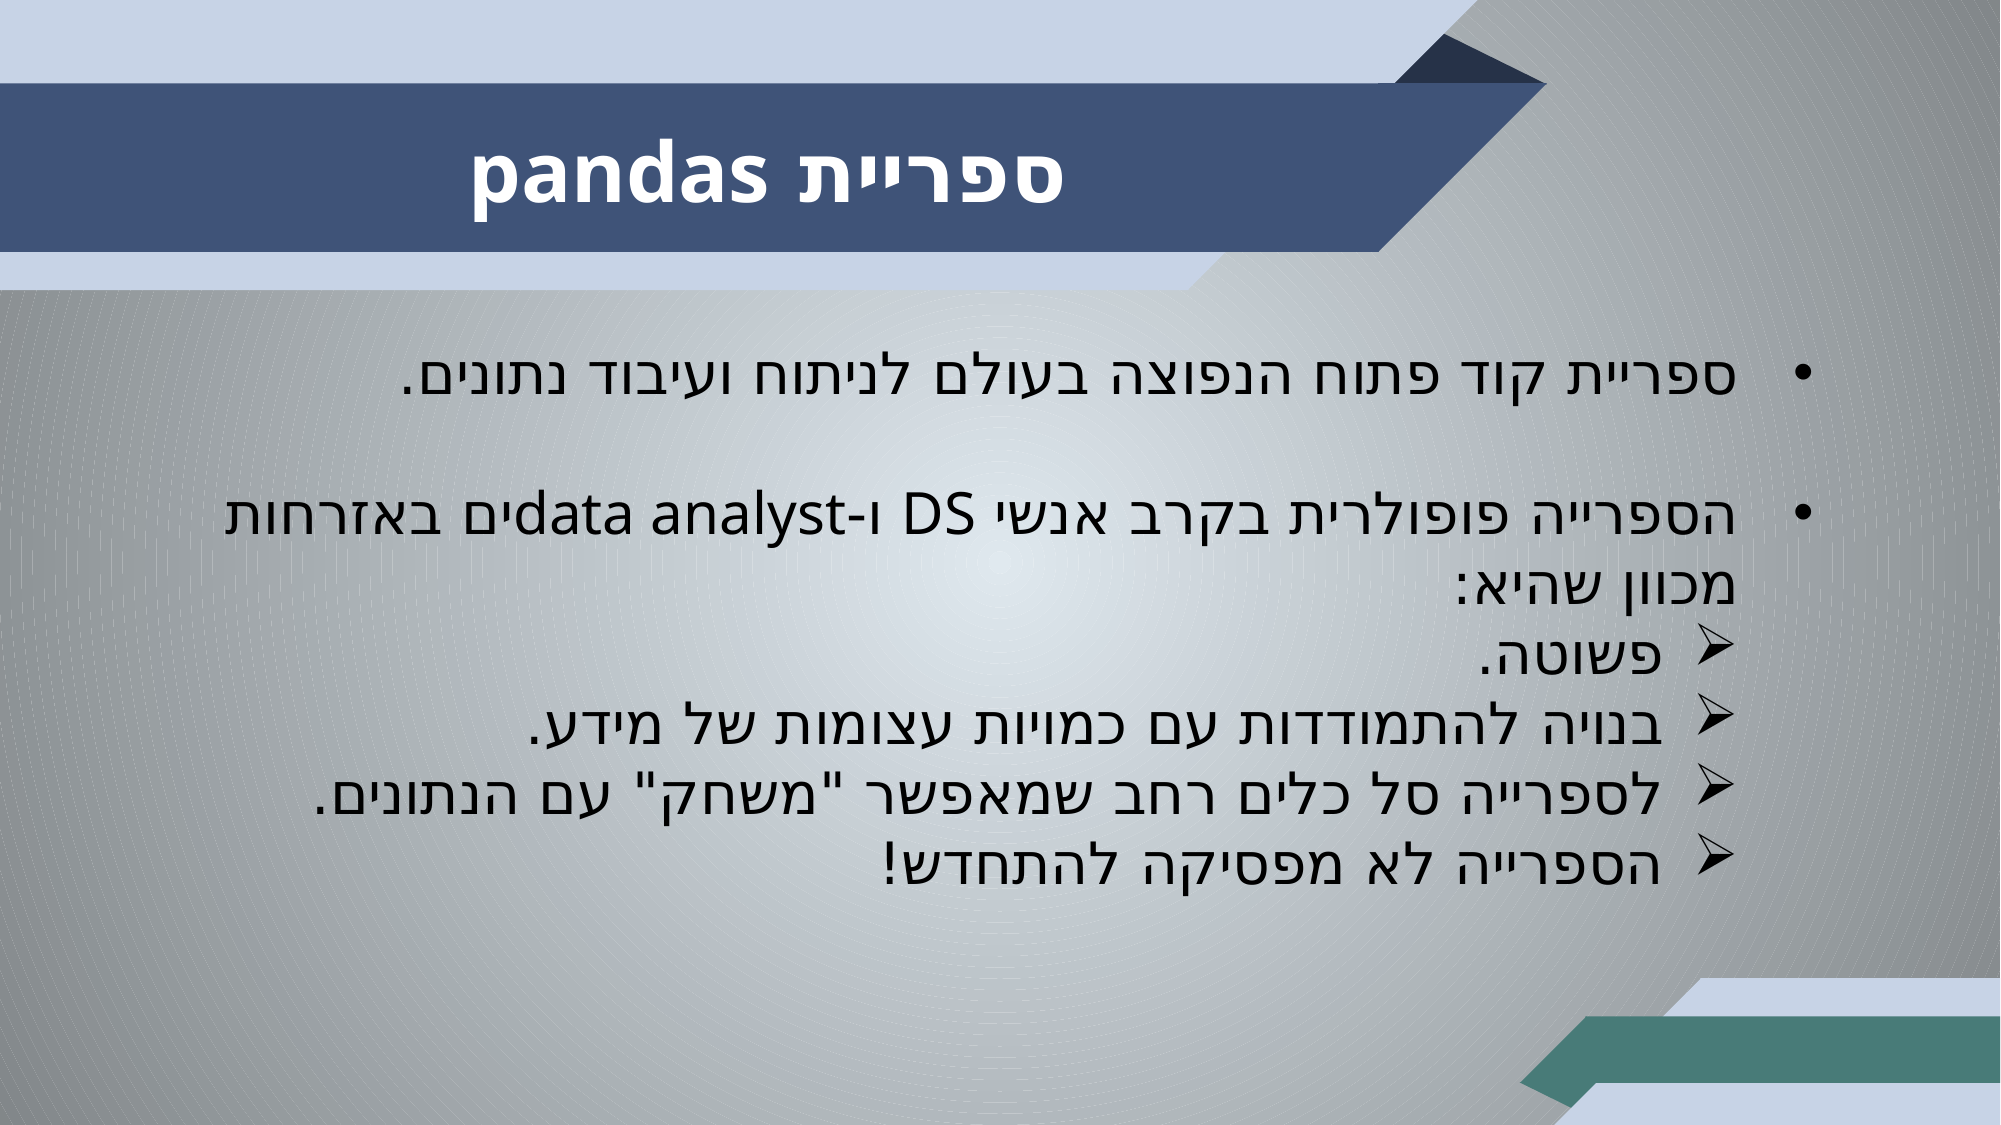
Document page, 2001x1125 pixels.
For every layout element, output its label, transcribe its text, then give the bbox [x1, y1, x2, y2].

text_box ספריית קוד פתוח הנפוצה בעולם לניתוח ועיבוד נתונים. הספרייה פופולרית בקרב אנשי DS ו-data analystים באזרחות מכוון שהיא: פשוטה. בנויה להתמודדות עם כמויות עצומות של מידע. לספרייה סל כלים רחב שמאפשר "משחק" עם הנתונים. הספרייה לא מפסיקה להתחדש! [114, 329, 1830, 904]
title ספריית pandas [72, 85, 1463, 254]
